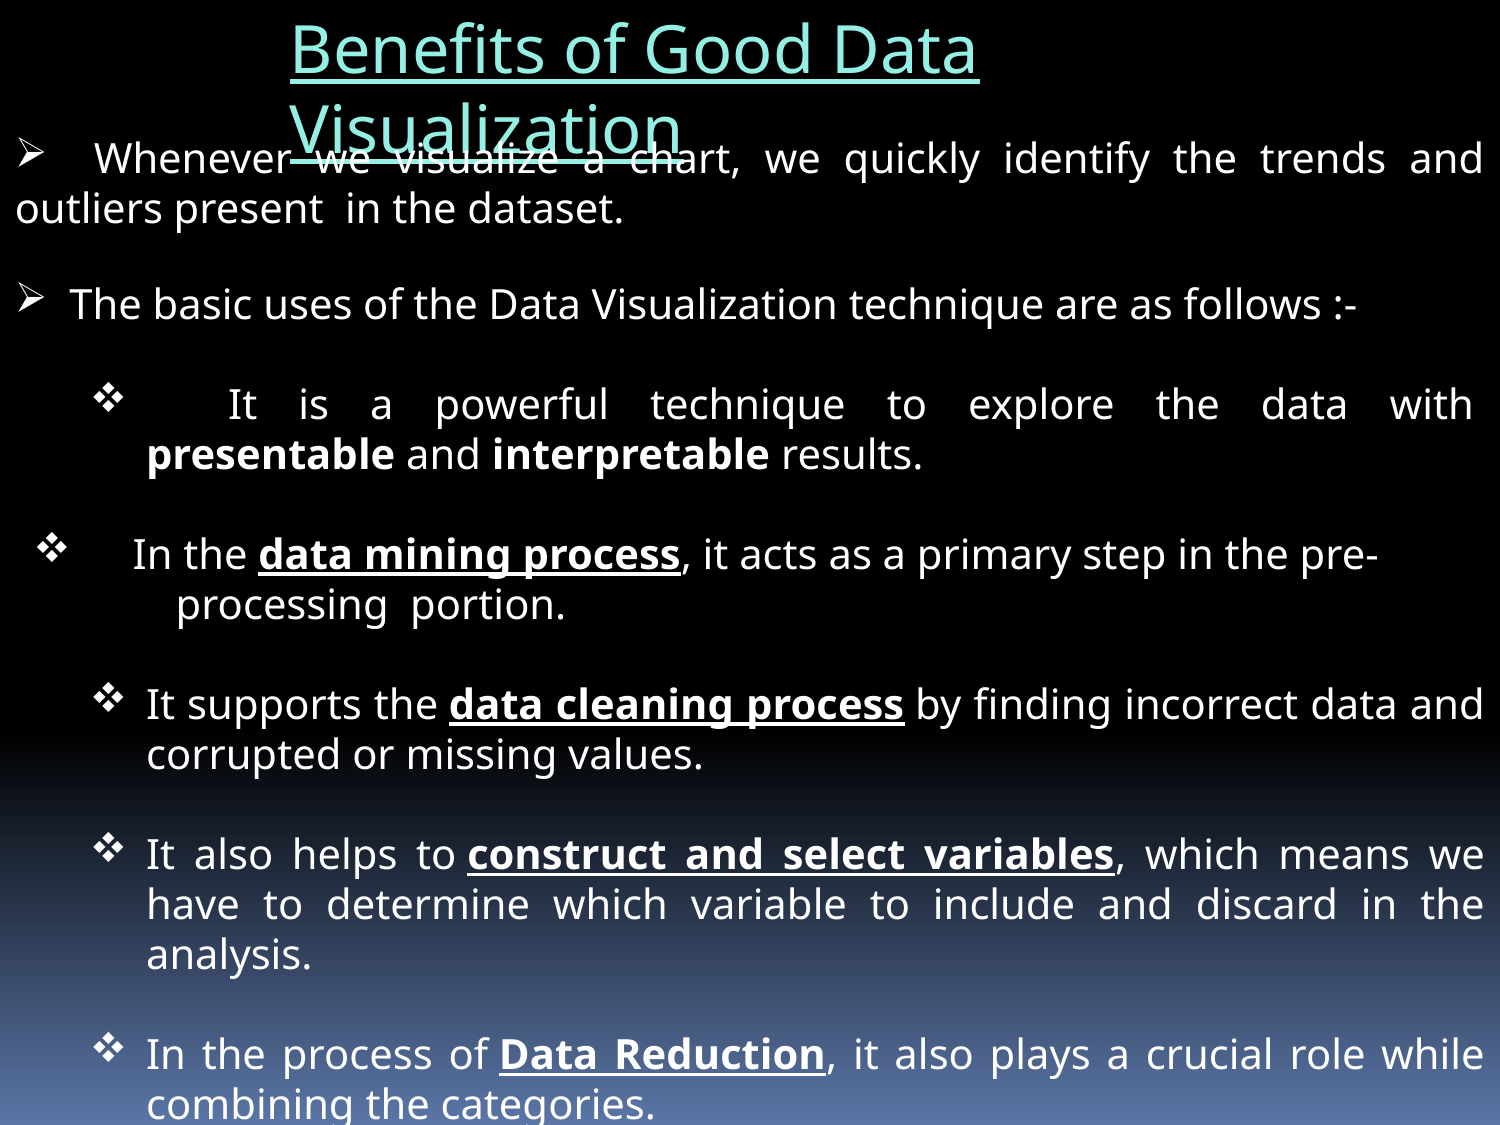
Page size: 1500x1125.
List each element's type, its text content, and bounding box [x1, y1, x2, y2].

text_box Whenever we visualize a chart, we quickly identify the trends and outliers present in the dataset. The basic uses of the Data Visualization technique are as follows :- It is a powerful technique to explore the data with presentable and interpretable results. In the data mining process, it acts as a primary step in the pre- processing portion. It supports the data cleaning process by finding incorrect data and corrupted or missing values. It also helps to construct and select variables, which means we have to determine which variable to include and discard in the analysis. In the process of Data Reduction, it also plays a crucial role while combining the categories. . [0, 124, 1500, 1125]
text_box Benefits of Good Data Visualization [274, 0, 1338, 124]
